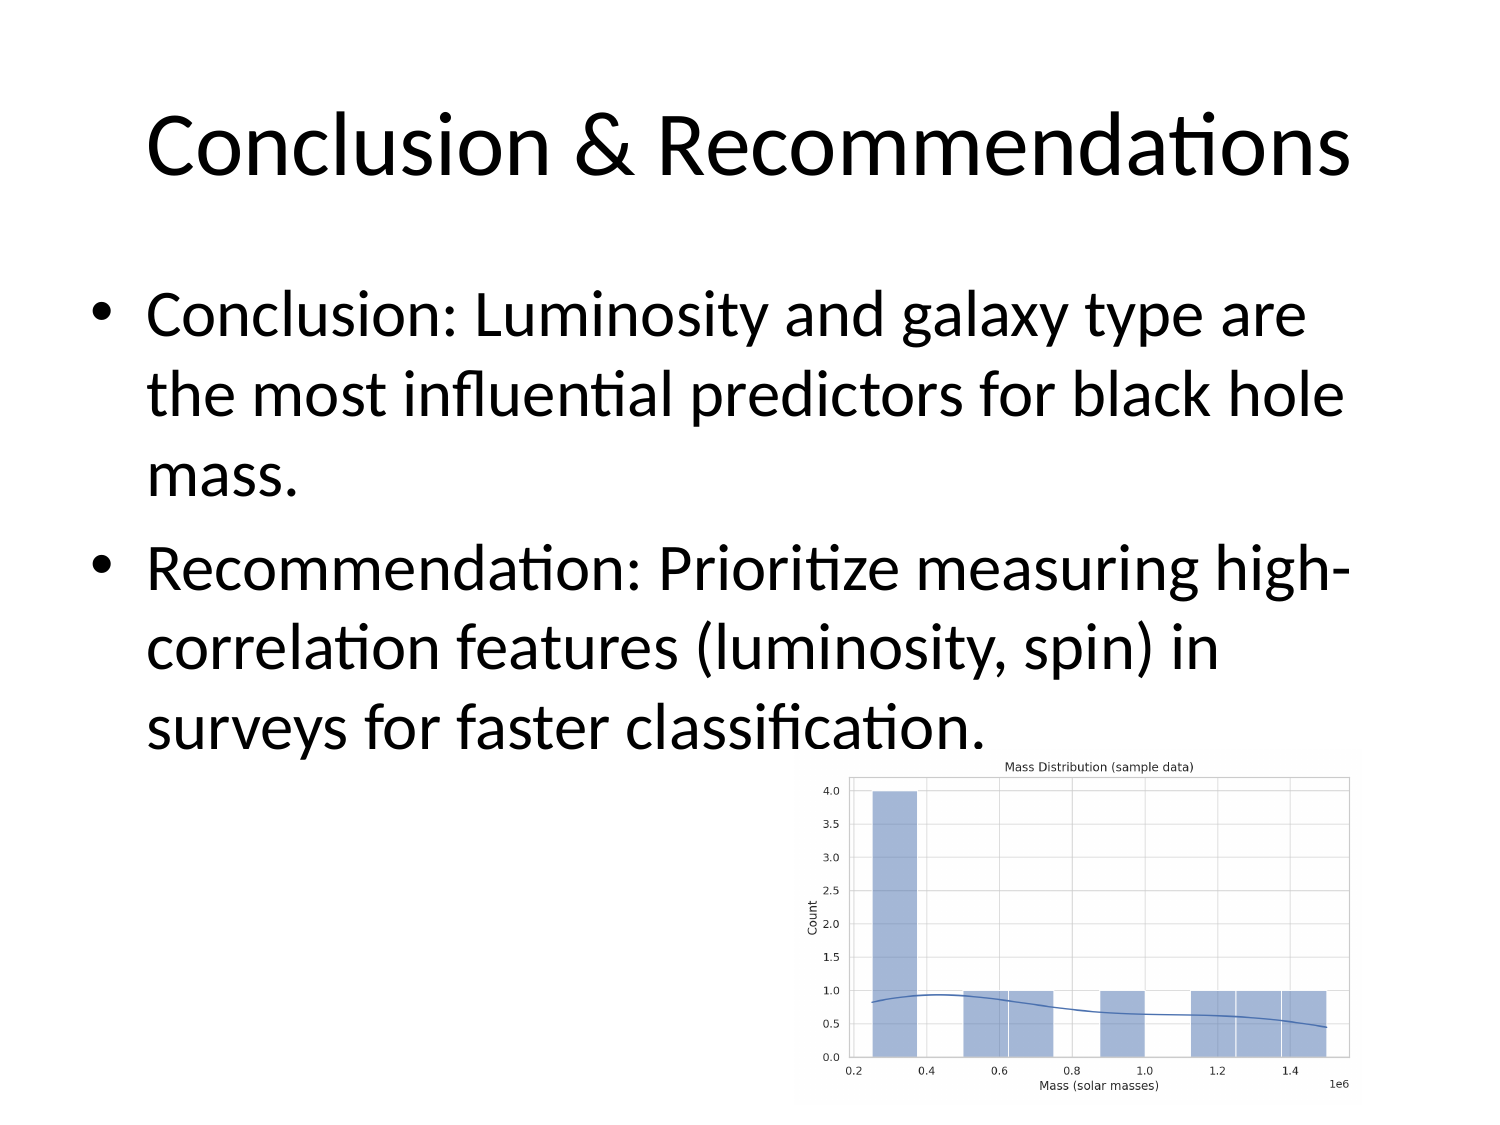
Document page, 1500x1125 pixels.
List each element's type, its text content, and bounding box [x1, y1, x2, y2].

title Conclusion & Recommendations [75, 45, 1425, 233]
picture [794, 749, 1362, 1105]
list Conclusion: Luminosity and galaxy type are the most influential predictors for black hole mass. Recommendation: Prioritize measuring high-correlation features (luminosity, spin) in surveys for faster classification. [75, 262, 1425, 1005]
